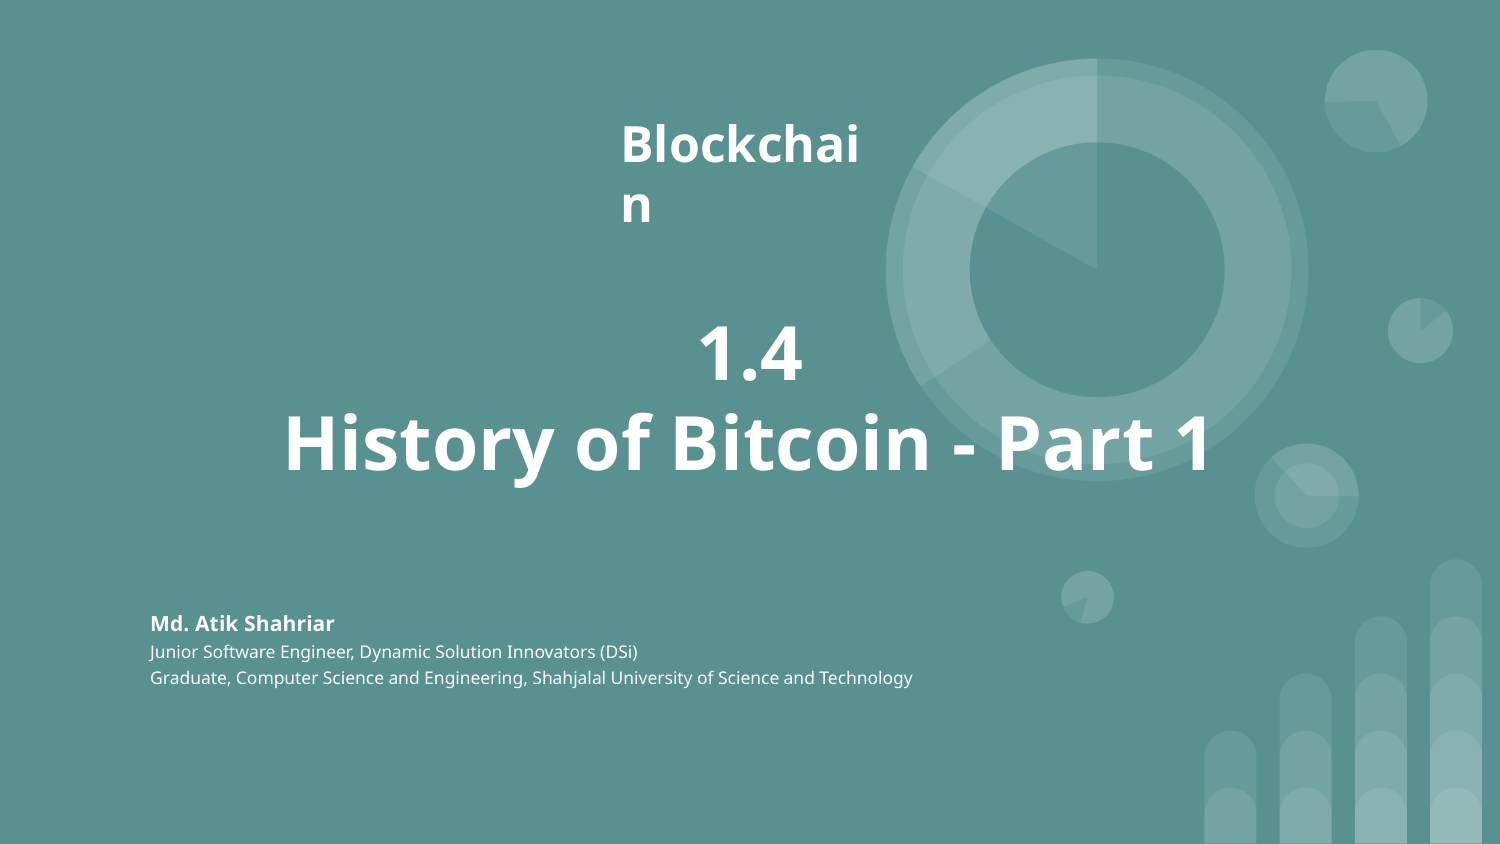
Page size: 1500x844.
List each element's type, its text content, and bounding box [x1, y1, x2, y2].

text_box Blockchain [605, 96, 895, 247]
subtitle Md. Atik Shahriar Junior Software Engineer, Dynamic Solution Innovators (DSi) Graduate, Computer Science and Engineering, Shahjalal University of Science and Technology [135, 589, 1233, 704]
title 1.4 History of Bitcoin - Part 1 [256, 242, 1243, 550]
